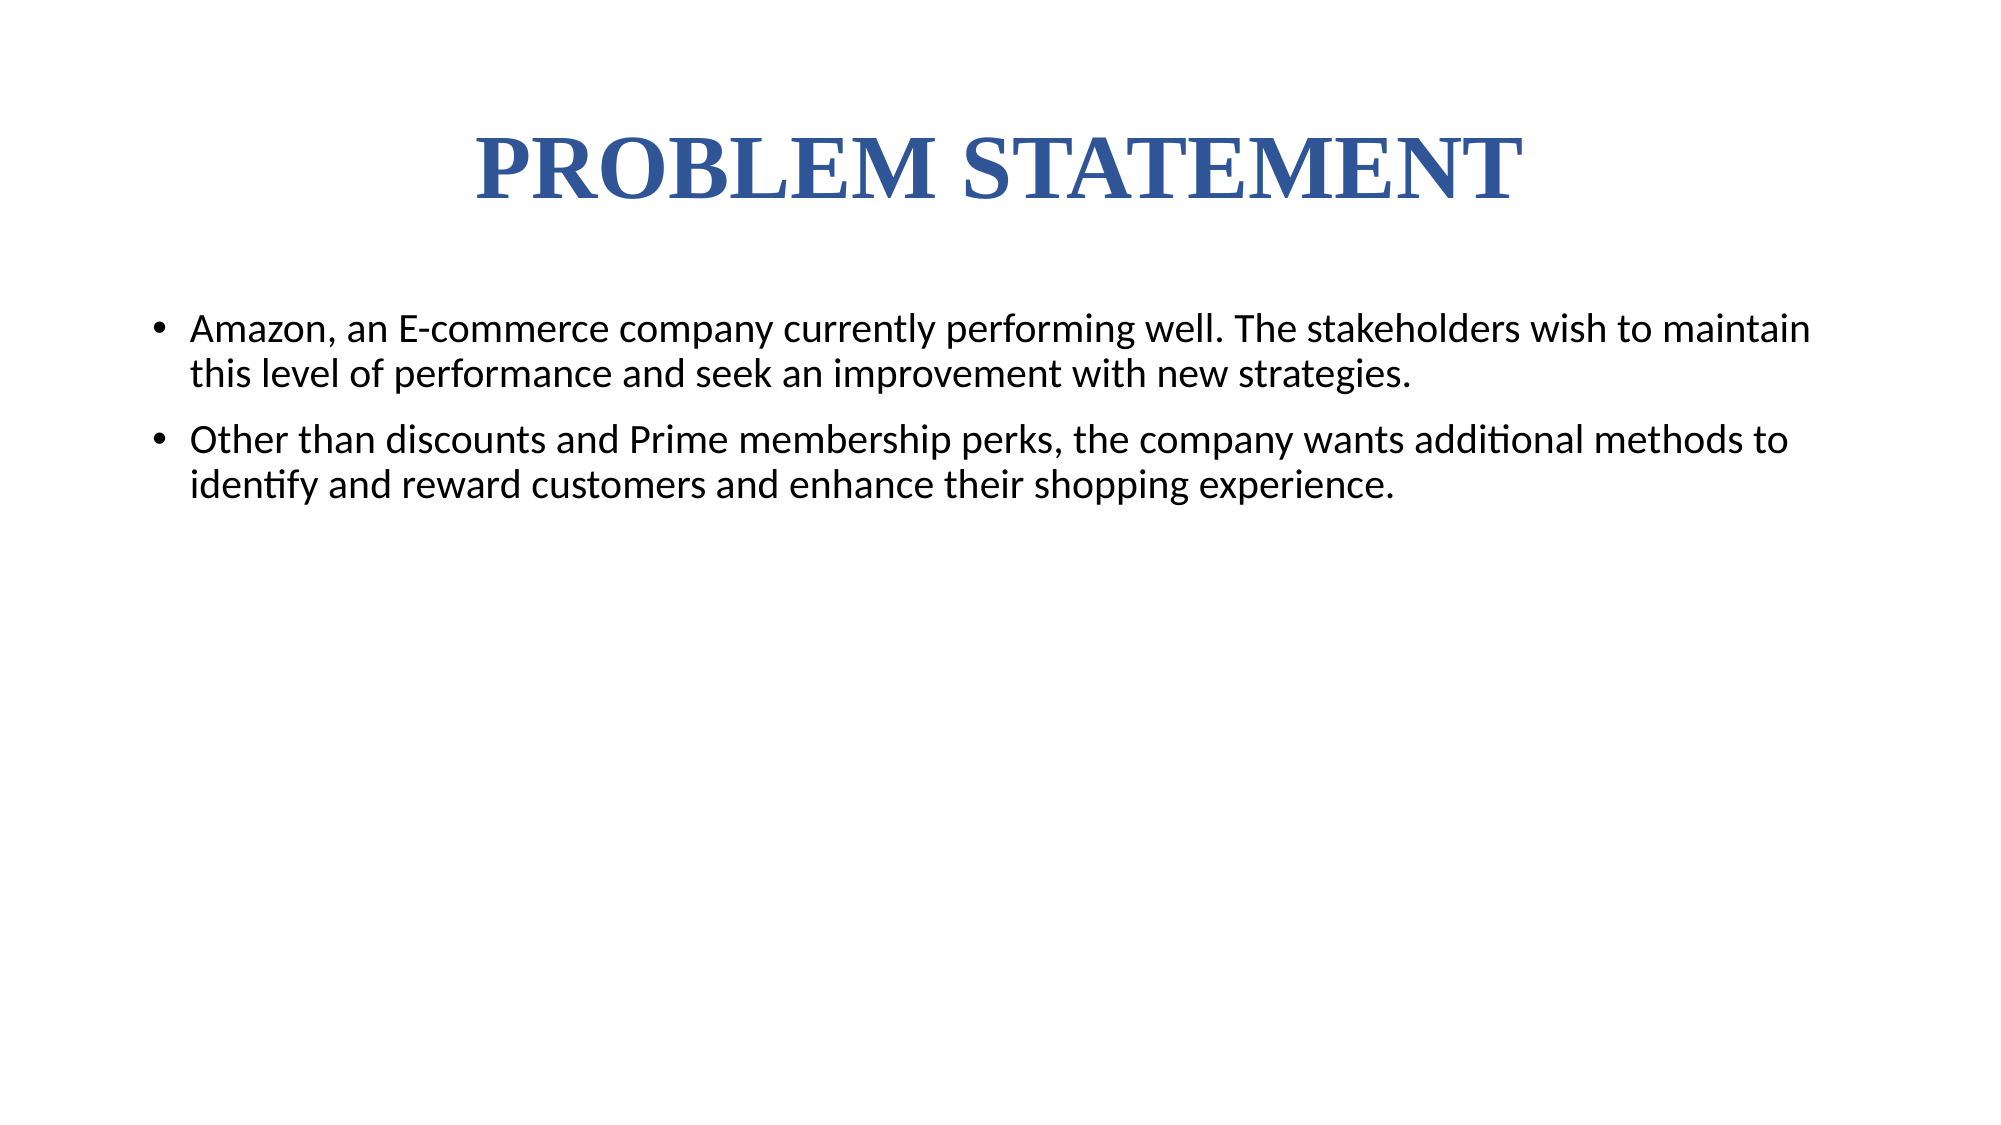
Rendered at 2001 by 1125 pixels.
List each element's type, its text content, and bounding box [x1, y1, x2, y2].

list Amazon, an E-commerce company currently performing well. The stakeholders wish to maintain this level of performance and seek an improvement with new strategies. Other than discounts and Prime membership perks, the company wants additional methods to identify and reward customers and enhance their shopping experience. [137, 299, 1863, 1014]
title PROBLEM STATEMENT [137, 59, 1863, 278]
